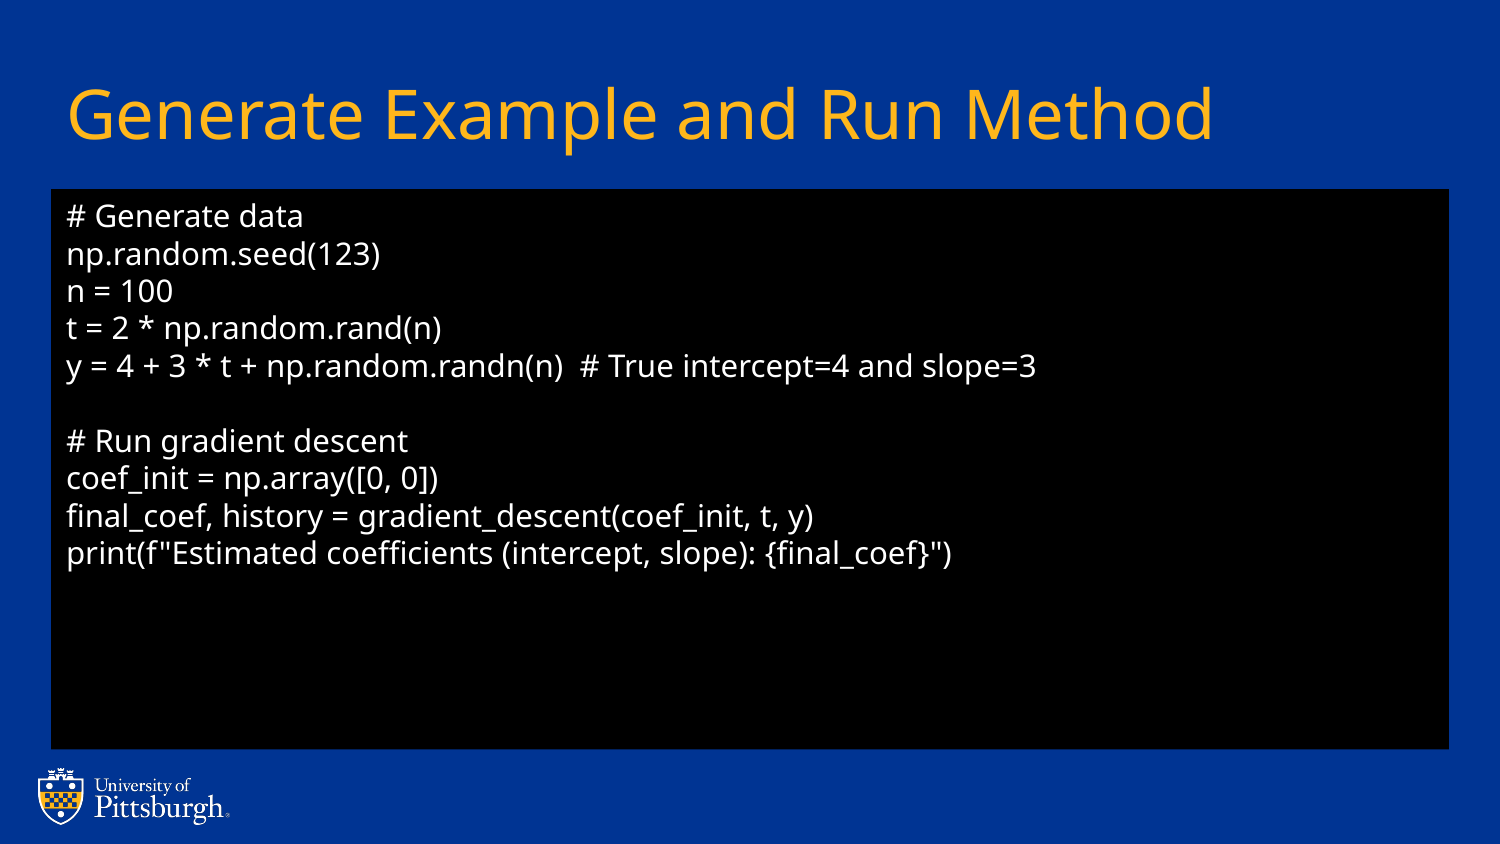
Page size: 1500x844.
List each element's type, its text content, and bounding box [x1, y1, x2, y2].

list # Generate data np.random.seed(123) n = 100 t = 2 * np.random.rand(n) y = 4 + 3 * t + np.random.randn(n) # True intercept=4 and slope=3 # Run gradient descent coef_init = np.array([0, 0]) final_coef, history = gradient_descent(coef_init, t, y) print(f"Estimated coefficients (intercept, slope): {final_coef}") [51, 189, 1449, 750]
picture [38, 768, 230, 825]
title Generate Example and Run Method [51, 72, 1449, 167]
